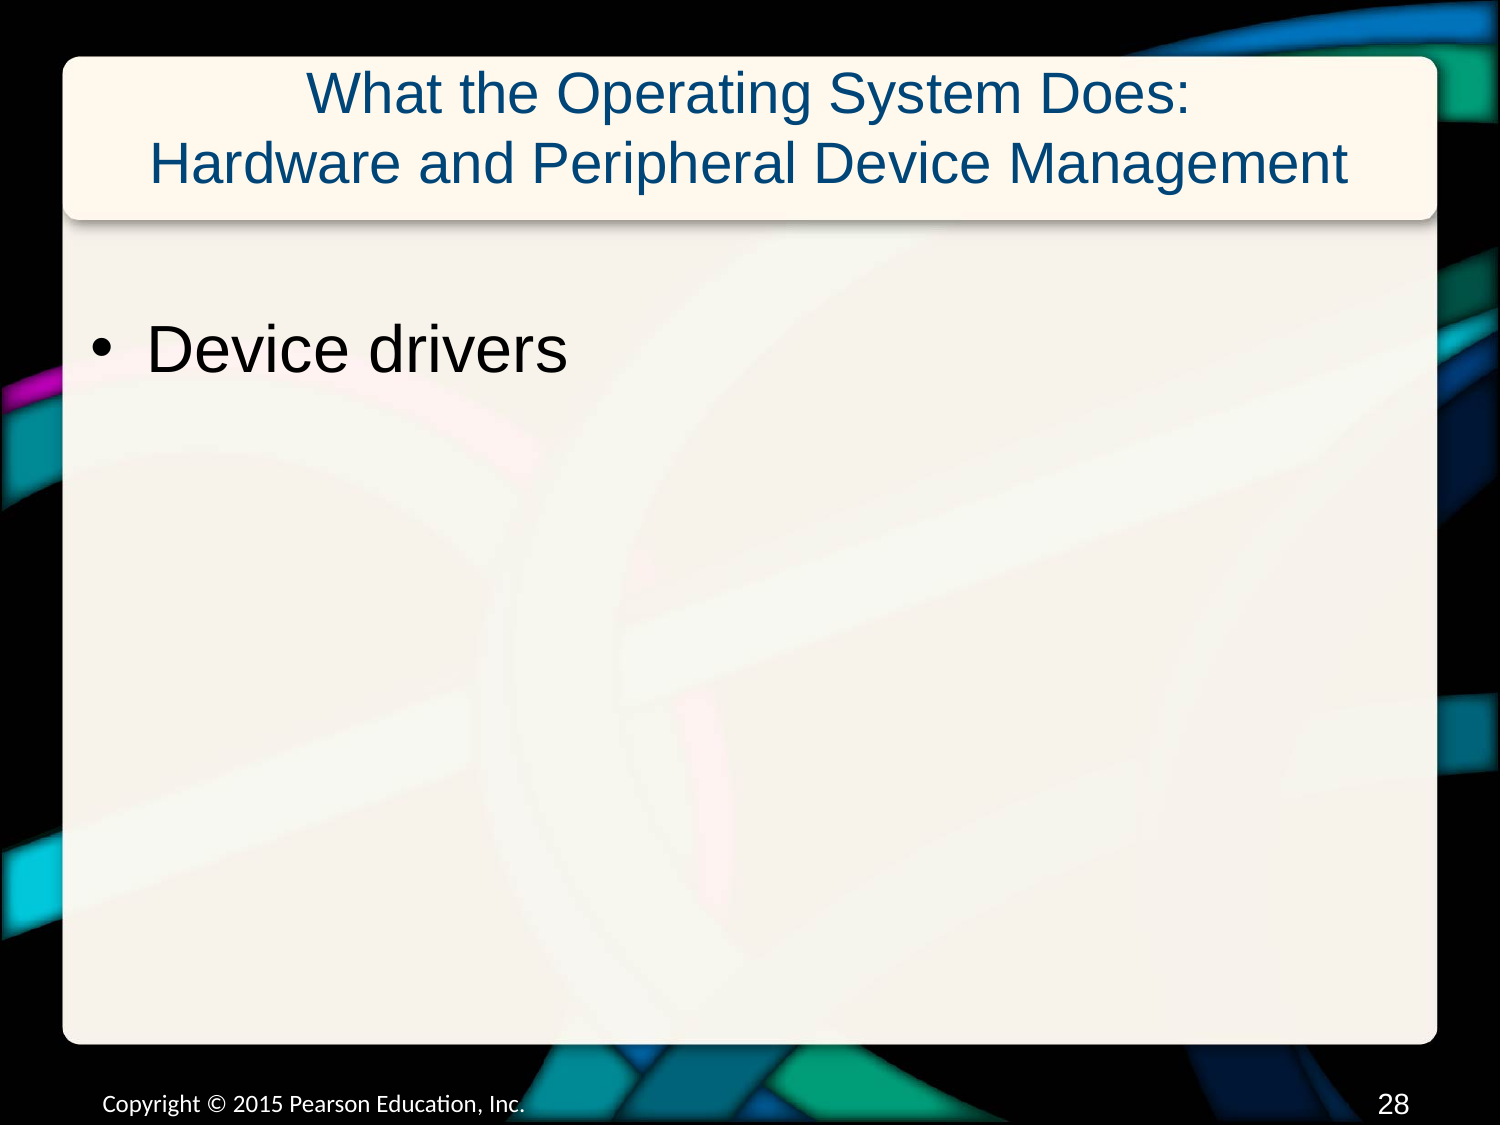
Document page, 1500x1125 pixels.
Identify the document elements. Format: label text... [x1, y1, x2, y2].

picture [744, 1075, 753, 1080]
title What the Operating System Does: Hardware and Peripheral Device Management [62, 37, 1438, 213]
slide_number 27 [1200, 1080, 1425, 1125]
list Device drivers [75, 287, 1425, 1075]
picture [0, 0, 1500, 1125]
footer Copyright © 2015 Pearson Education, Inc. [87, 1080, 1138, 1125]
